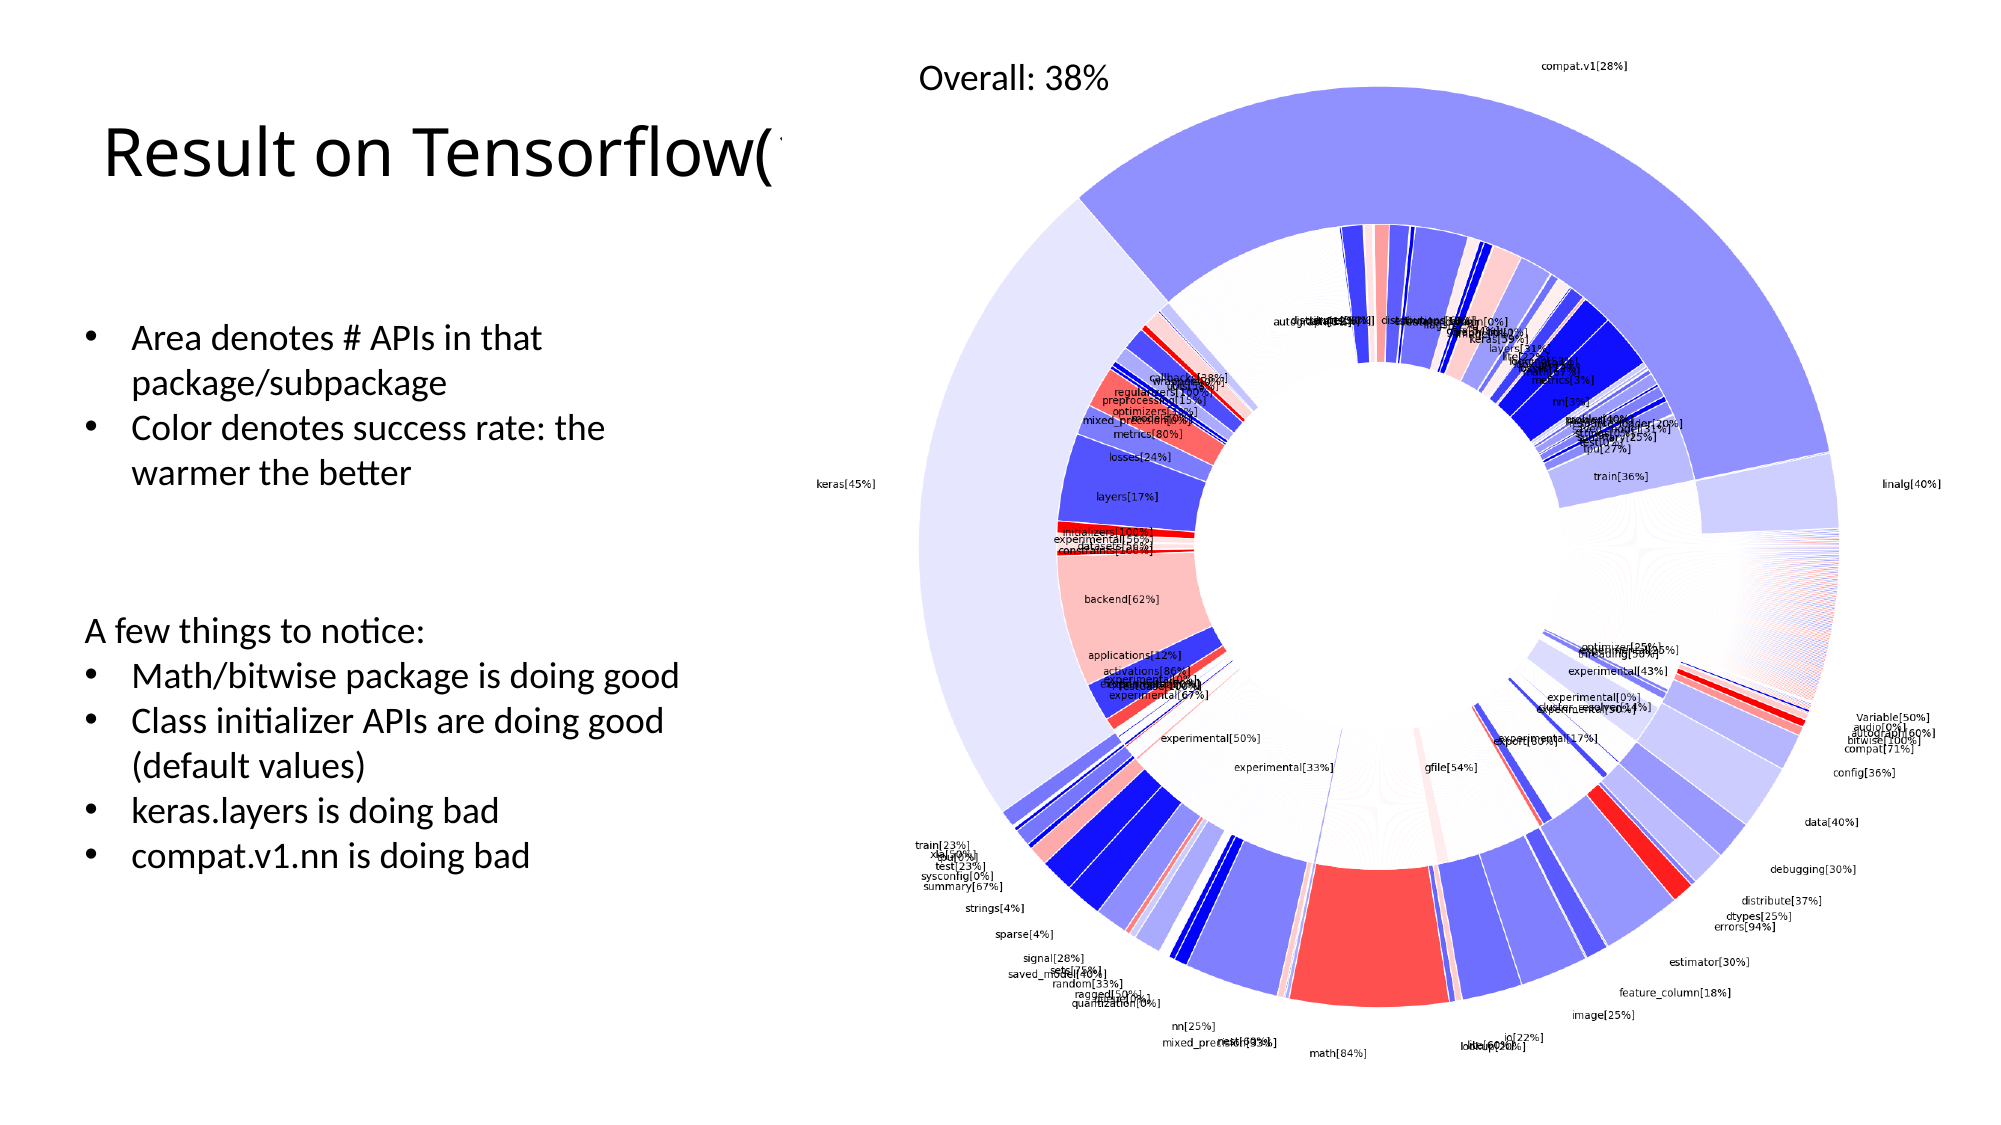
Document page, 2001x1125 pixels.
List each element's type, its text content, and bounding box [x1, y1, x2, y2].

text_box Area denotes # APIs in that package/subpackage Color denotes success rate: the warmer the better [69, 305, 719, 500]
title Result on Tensorflow(1) [87, 45, 781, 264]
picture [781, 21, 1970, 1104]
text_box A few things to notice: Math/bitwise package is doing good Class initializer APIs are doing good (default values) keras.layers is doing bad compat.v1.nn is doing bad [69, 598, 719, 884]
